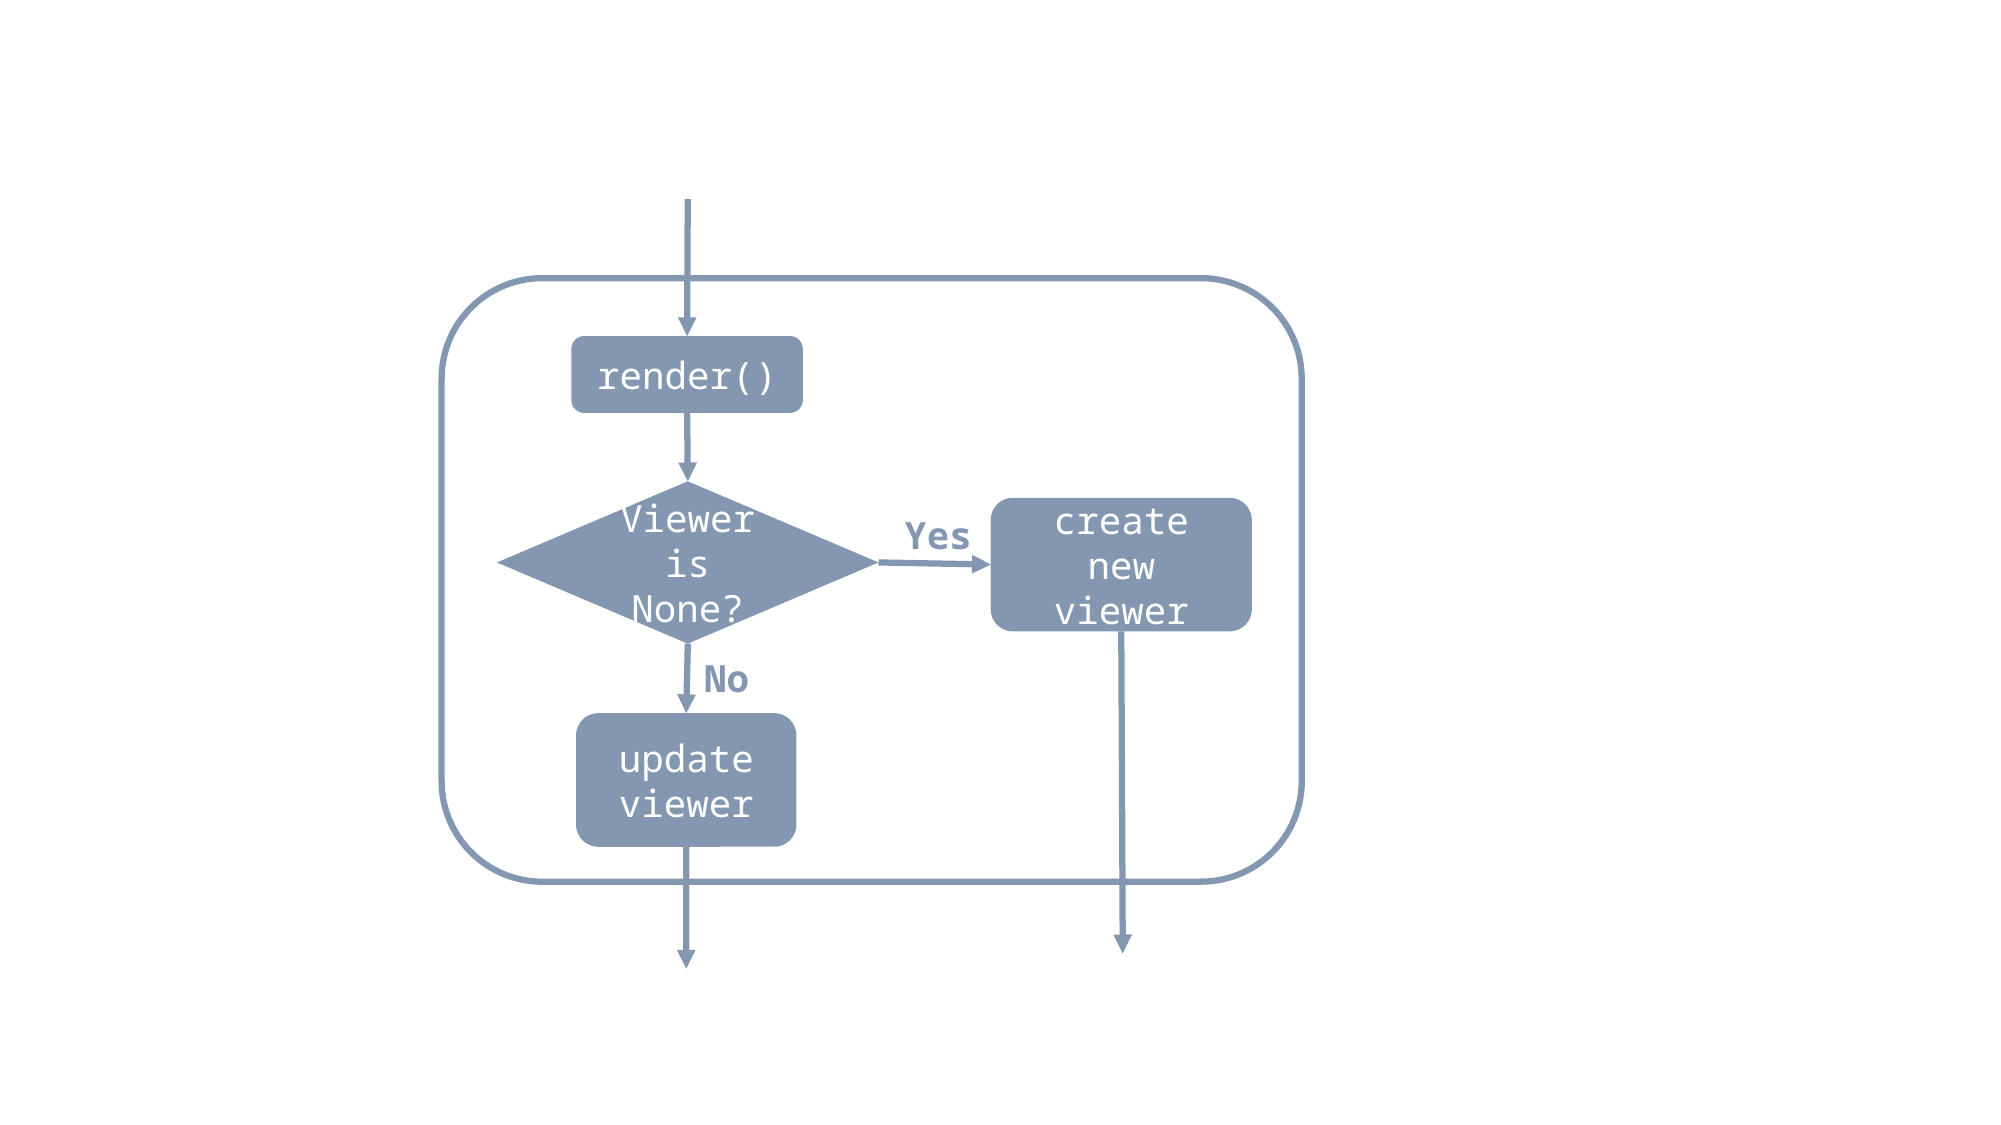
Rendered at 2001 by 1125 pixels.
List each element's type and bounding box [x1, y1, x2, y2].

text_box [440, 277, 1303, 883]
